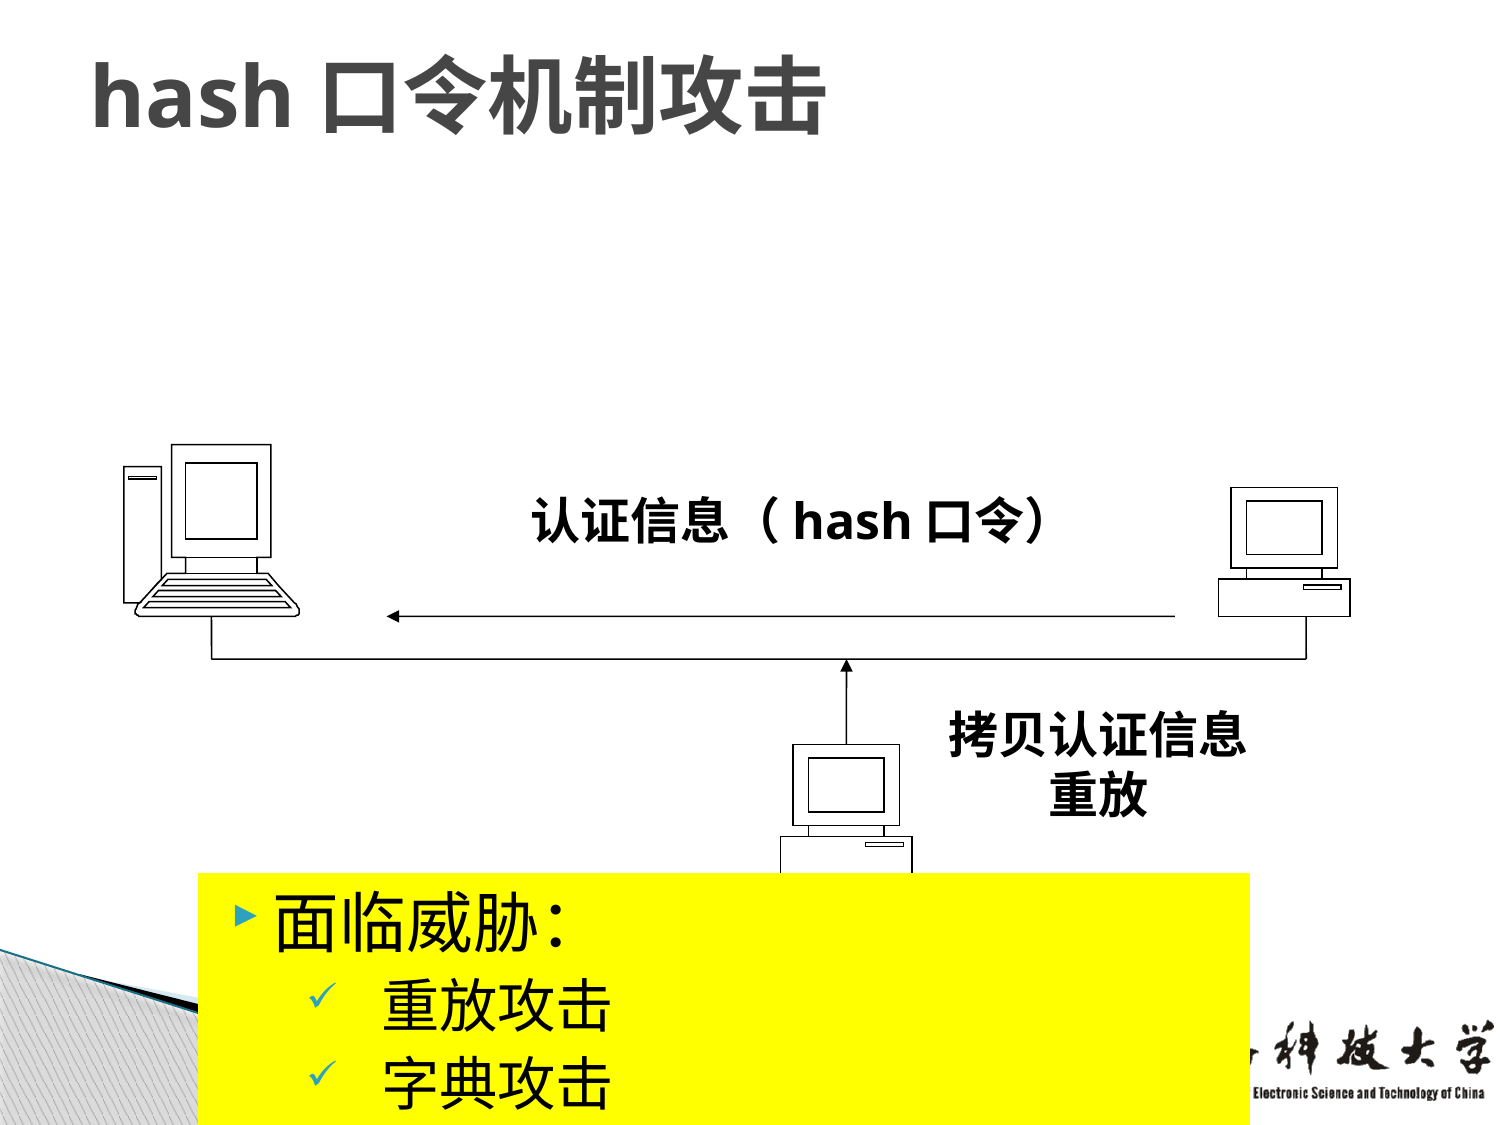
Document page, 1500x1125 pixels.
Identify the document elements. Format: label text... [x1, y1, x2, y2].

picture [1250, 995, 1495, 1125]
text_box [123, 444, 1351, 875]
text_box 面临威胁： 重放攻击 字典攻击 [198, 887, 1250, 1125]
title hash口令机制攻击 [75, 0, 1425, 187]
